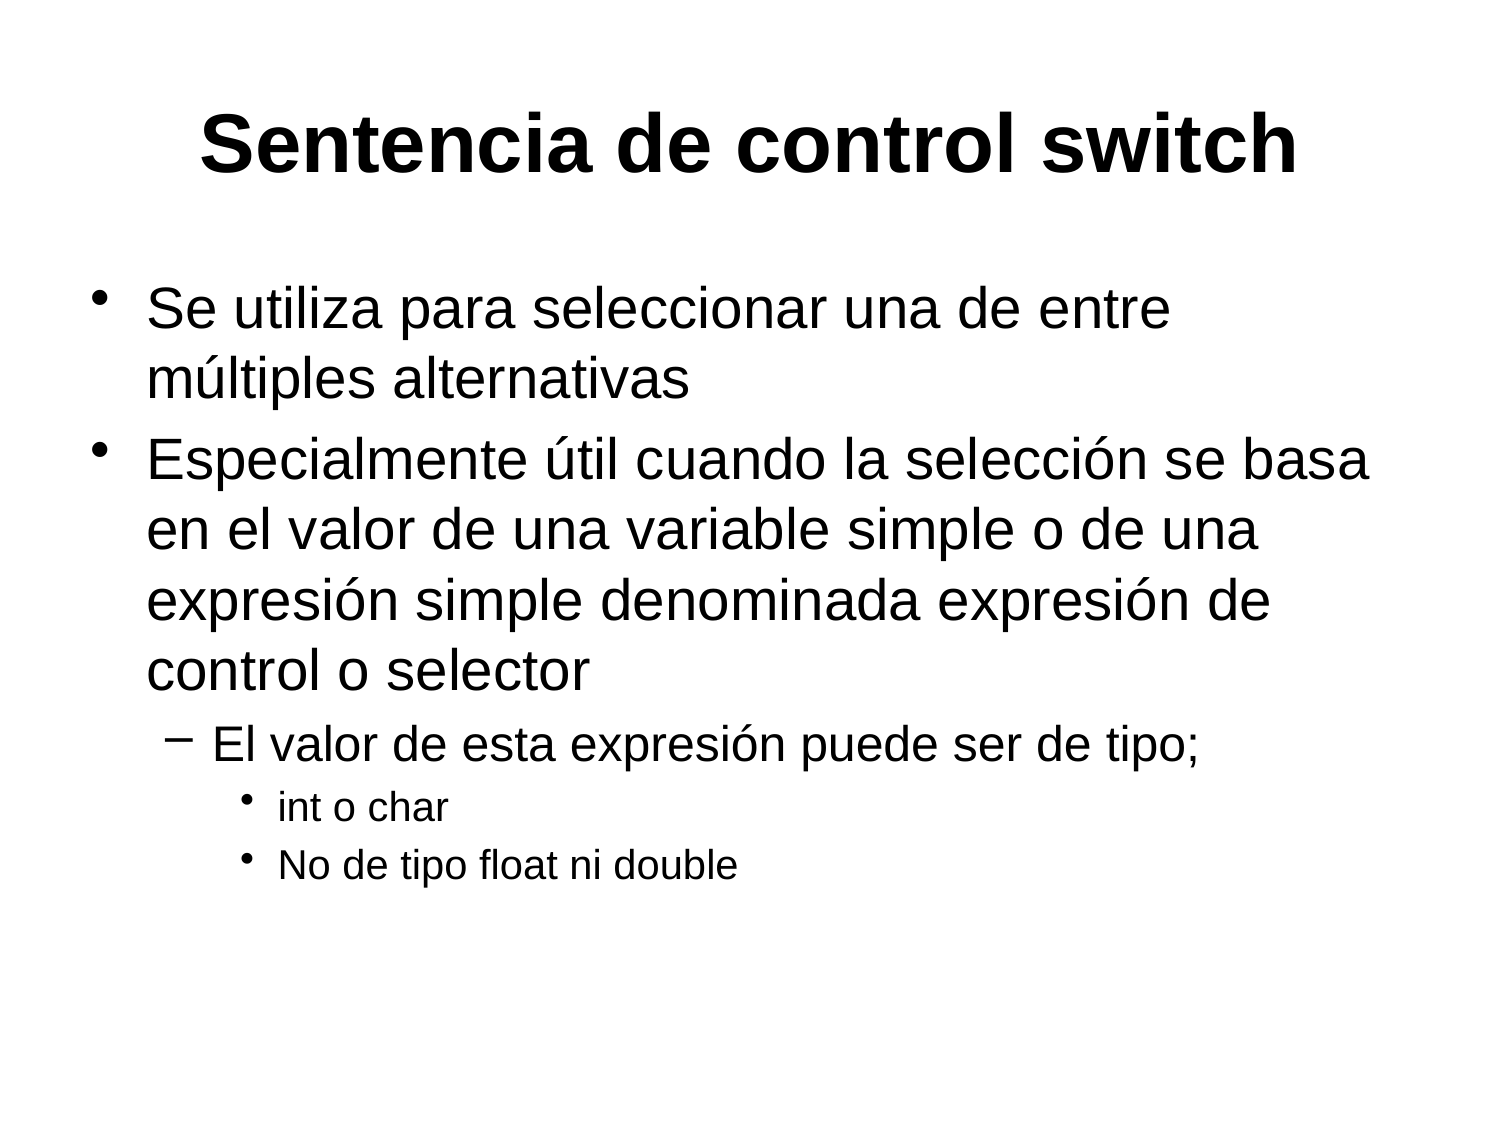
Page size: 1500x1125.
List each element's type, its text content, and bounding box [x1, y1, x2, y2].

title Sentencia de control switch [75, 45, 1425, 233]
list Se utiliza para seleccionar una de entre múltiples alternativas Especialmente útil cuando la selección se basa en el valor de una variable simple o de una expresión simple denominada expresión de control o selector El valor de esta expresión puede ser de tipo; int o char No de tipo float ni double [75, 262, 1425, 1005]
